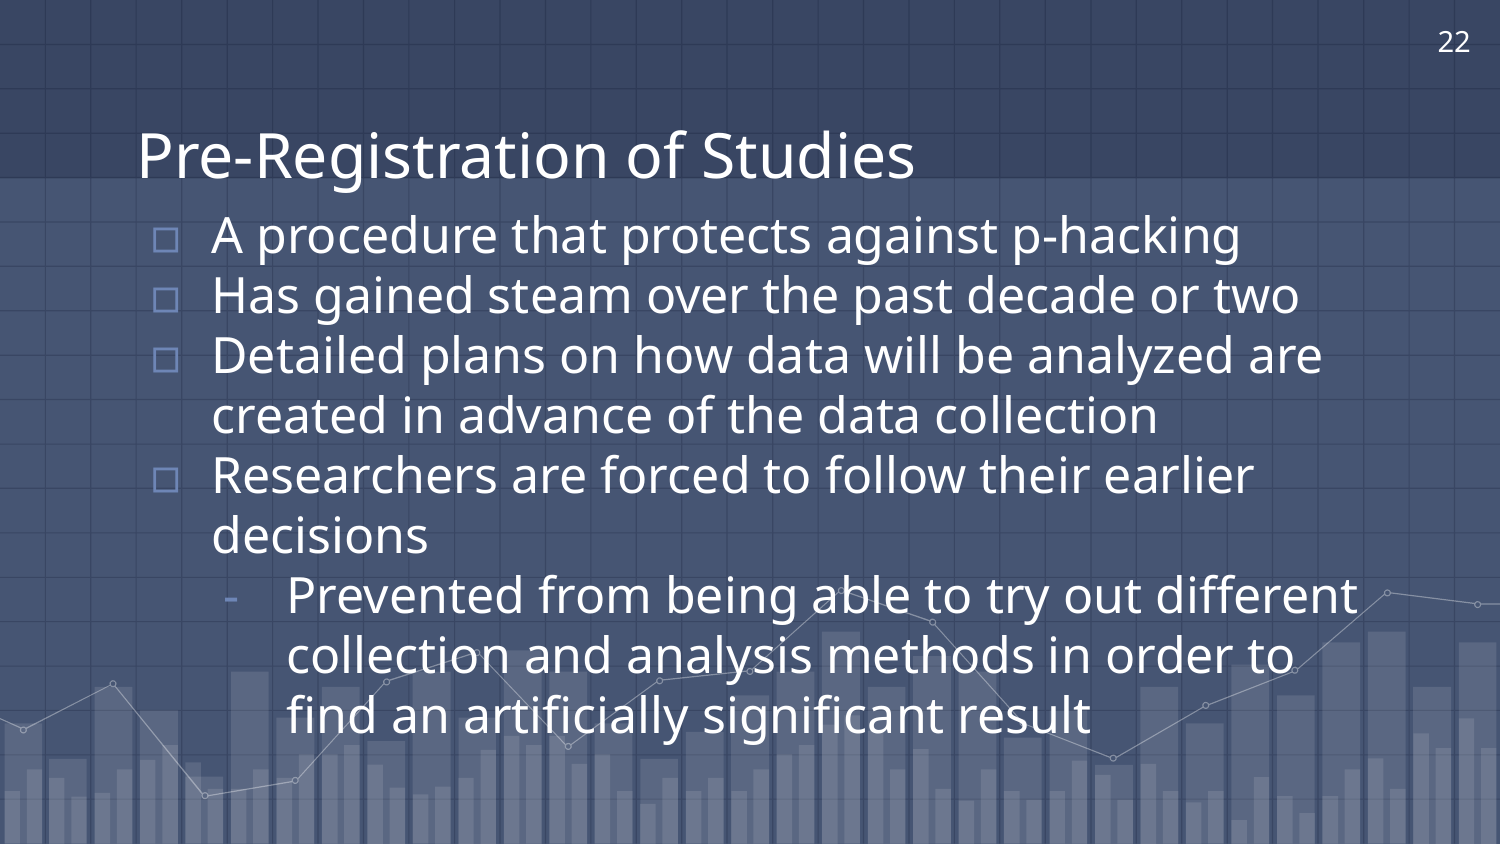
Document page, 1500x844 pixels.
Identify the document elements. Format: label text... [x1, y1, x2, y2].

slide_number ‹#› [1408, 0, 1500, 88]
list A procedure that protects against p-hacking Has gained steam over the past decade or two Detailed plans on how data will be analyzed are created in advance of the data collection Researchers are forced to follow their earlier decisions Prevented from being able to try out different collection and analysis methods in order to find an artificially significant result [121, 189, 1383, 698]
title Pre-Registration of Studies [121, 65, 1383, 189]
